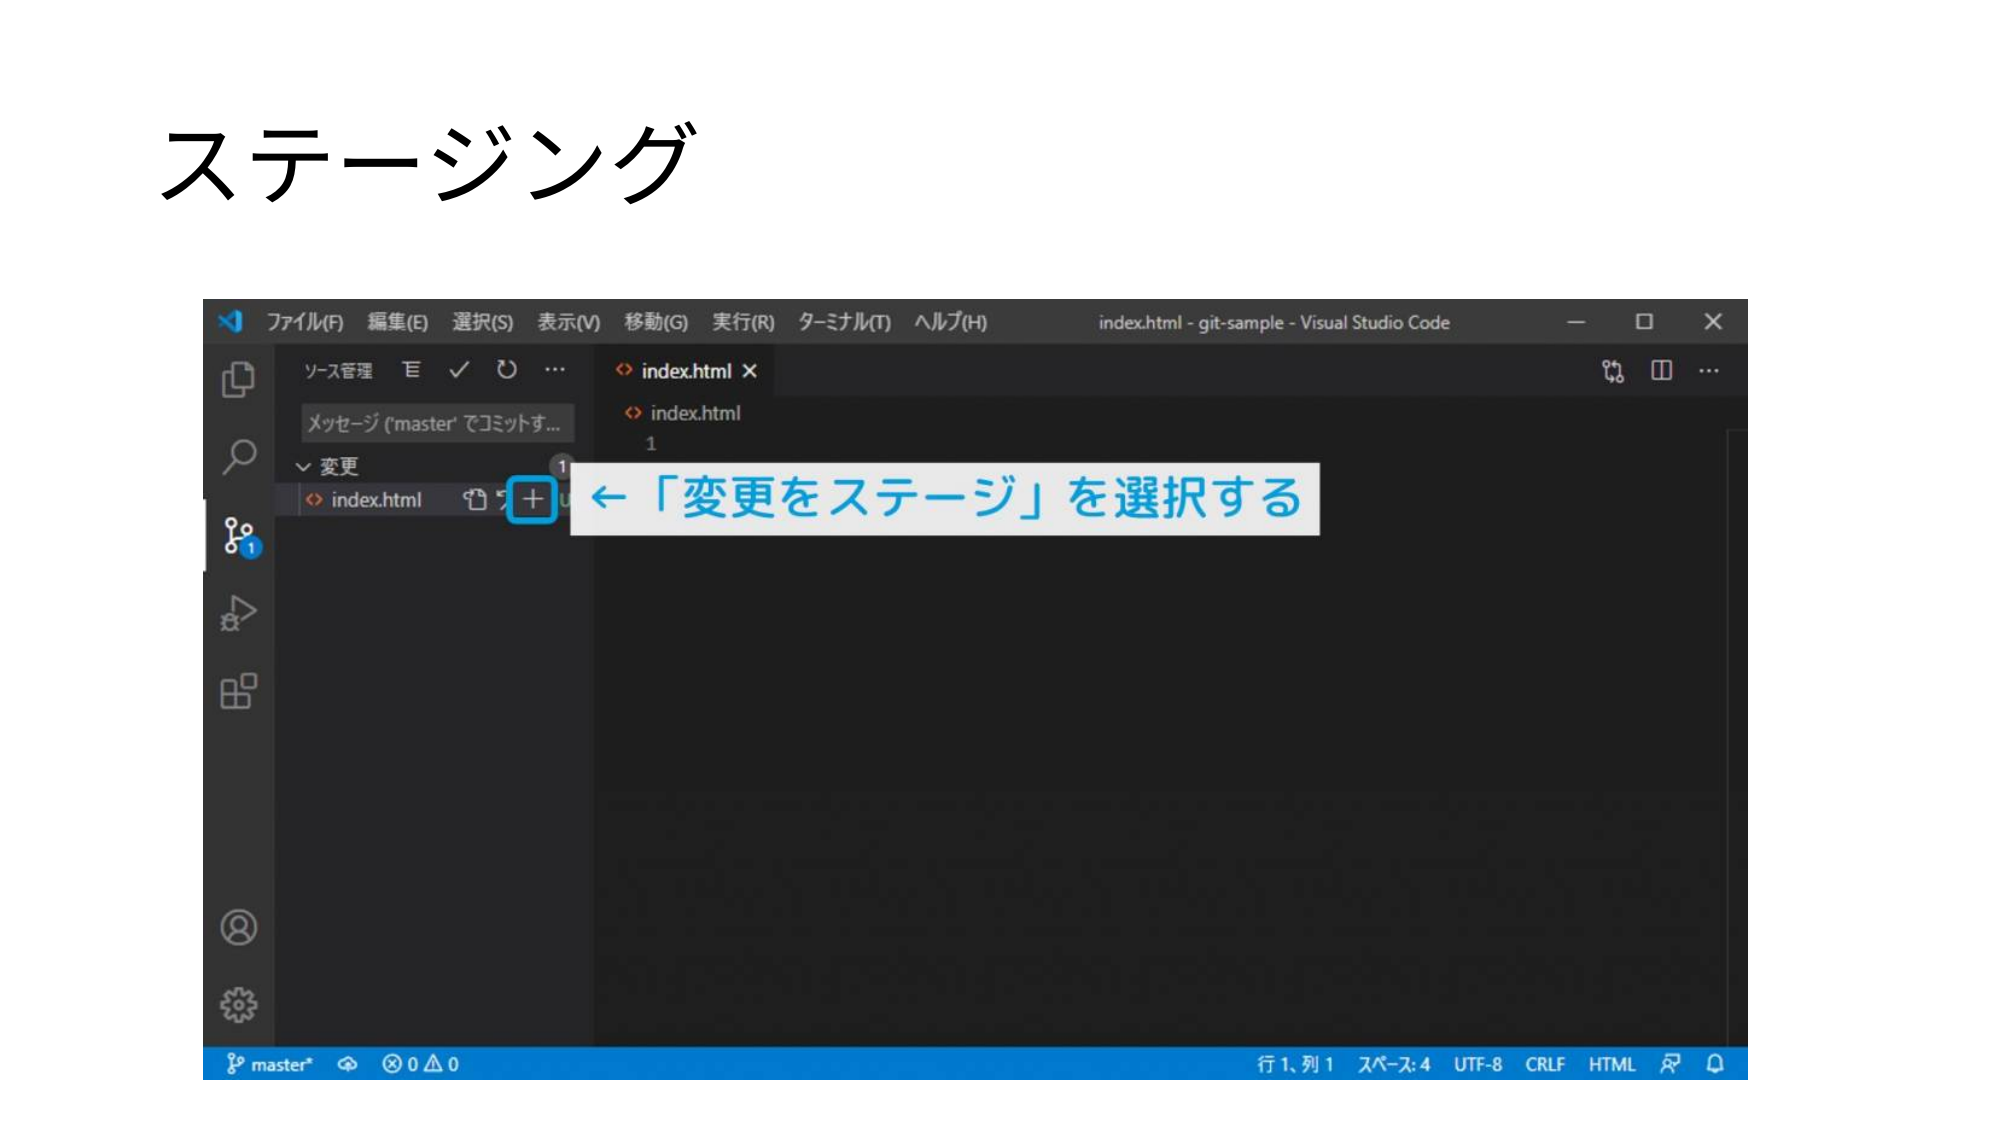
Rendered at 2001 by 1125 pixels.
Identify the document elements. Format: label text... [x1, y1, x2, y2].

title ステージング [137, 59, 1863, 278]
picture [203, 299, 1748, 1080]
